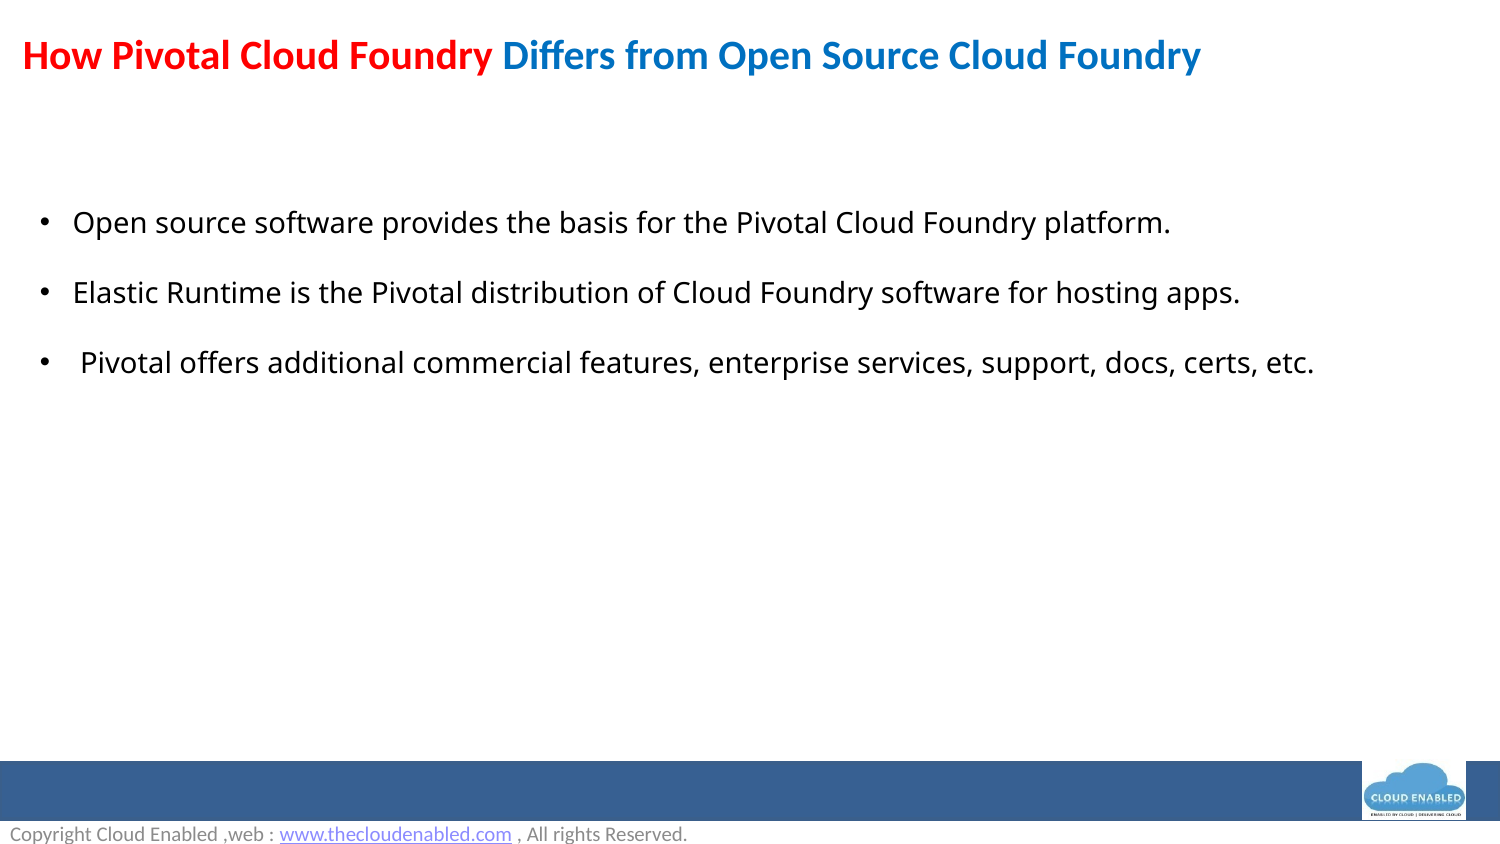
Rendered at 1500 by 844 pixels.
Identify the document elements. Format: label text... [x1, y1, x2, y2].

text_box [1468, 761, 1500, 821]
footer Copyright Cloud Enabled ,web : www.thecloudenabled.com , All rights Reserved. [0, 810, 838, 844]
title How Pivotal Cloud Foundry Differs from Open Source Cloud Foundry [0, 21, 1325, 128]
picture [1362, 759, 1466, 821]
text_box Open source software provides the basis for the Pivotal Cloud Foundry platform. Elastic Runtime is the Pivotal distribution of Cloud Foundry software for hosting apps. Pivotal offers additional commercial features, enterprise services, support, docs, certs, etc. [24, 196, 1338, 387]
text_box [0, 761, 1358, 821]
